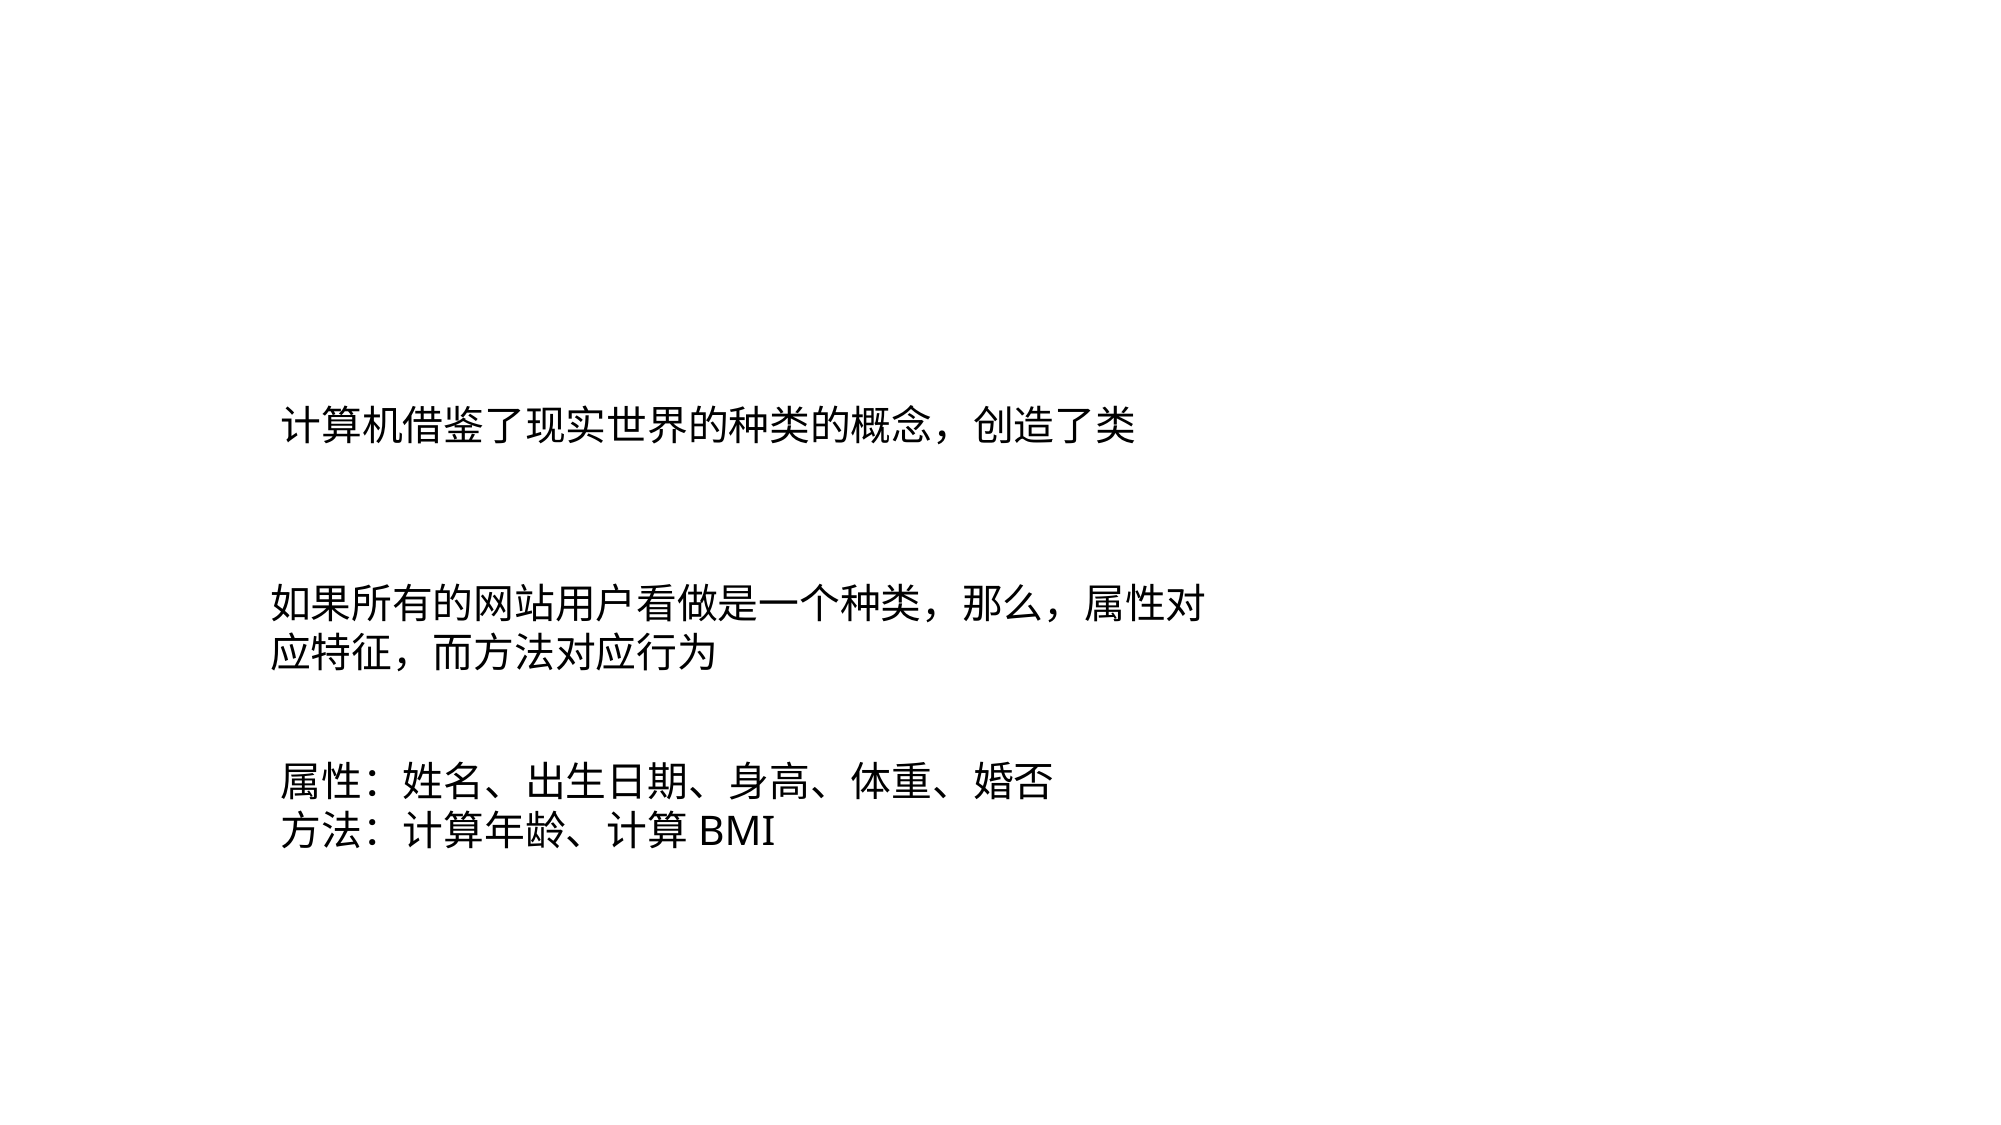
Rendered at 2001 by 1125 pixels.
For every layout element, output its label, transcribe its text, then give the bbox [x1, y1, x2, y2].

list 属性：姓名、出生日期、身高、体重、婚否 方法：计算年龄、计算BMI [280, 755, 1256, 855]
list 如果所有的网站用户看做是一个种类，那么，属性对应特征，而方法对应行为 [270, 577, 1246, 677]
list 计算机借鉴了现实世界的种类的概念，创造了类 [280, 400, 1256, 500]
